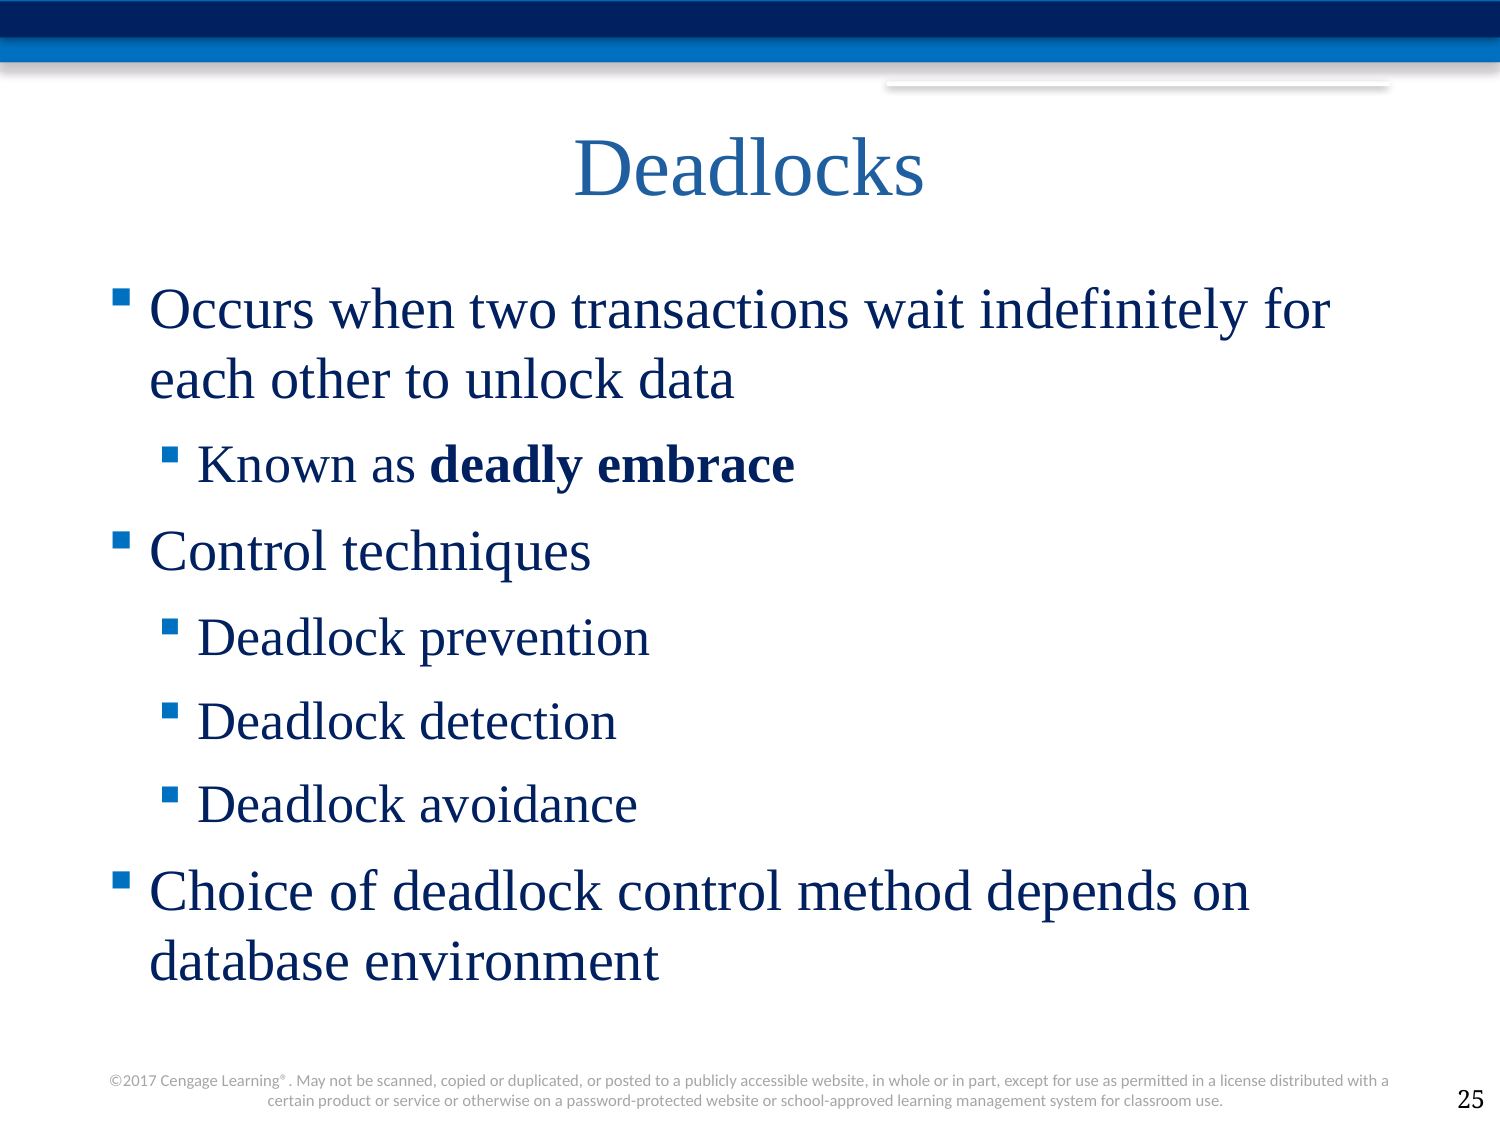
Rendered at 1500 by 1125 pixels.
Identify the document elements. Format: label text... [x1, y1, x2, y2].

slide_number 25 [1425, 1074, 1500, 1125]
list Occurs when two transactions wait indefinitely for each other to unlock data Known as deadly embrace Control techniques Deadlock prevention Deadlock detection Deadlock avoidance Choice of deadlock control method depends on database environment [75, 262, 1425, 1066]
title Deadlocks [75, 75, 1425, 250]
